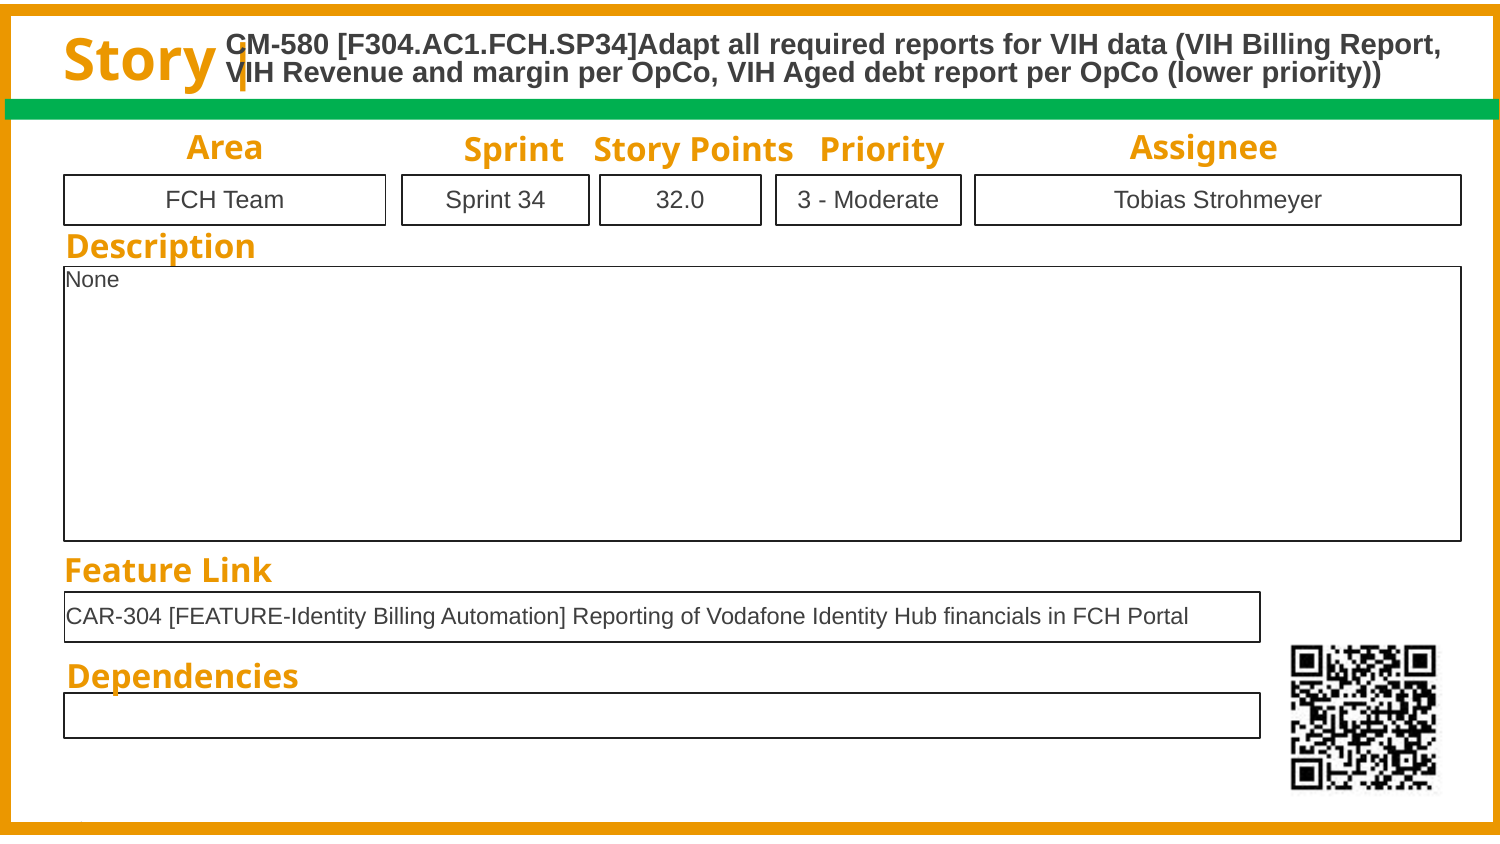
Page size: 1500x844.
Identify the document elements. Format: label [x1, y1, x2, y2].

text_box [4, 98, 1500, 121]
text_box [4, 121, 1500, 830]
text_box [1259, 591, 1467, 799]
picture [1274, 629, 1453, 808]
text_box [4, 9, 1500, 98]
